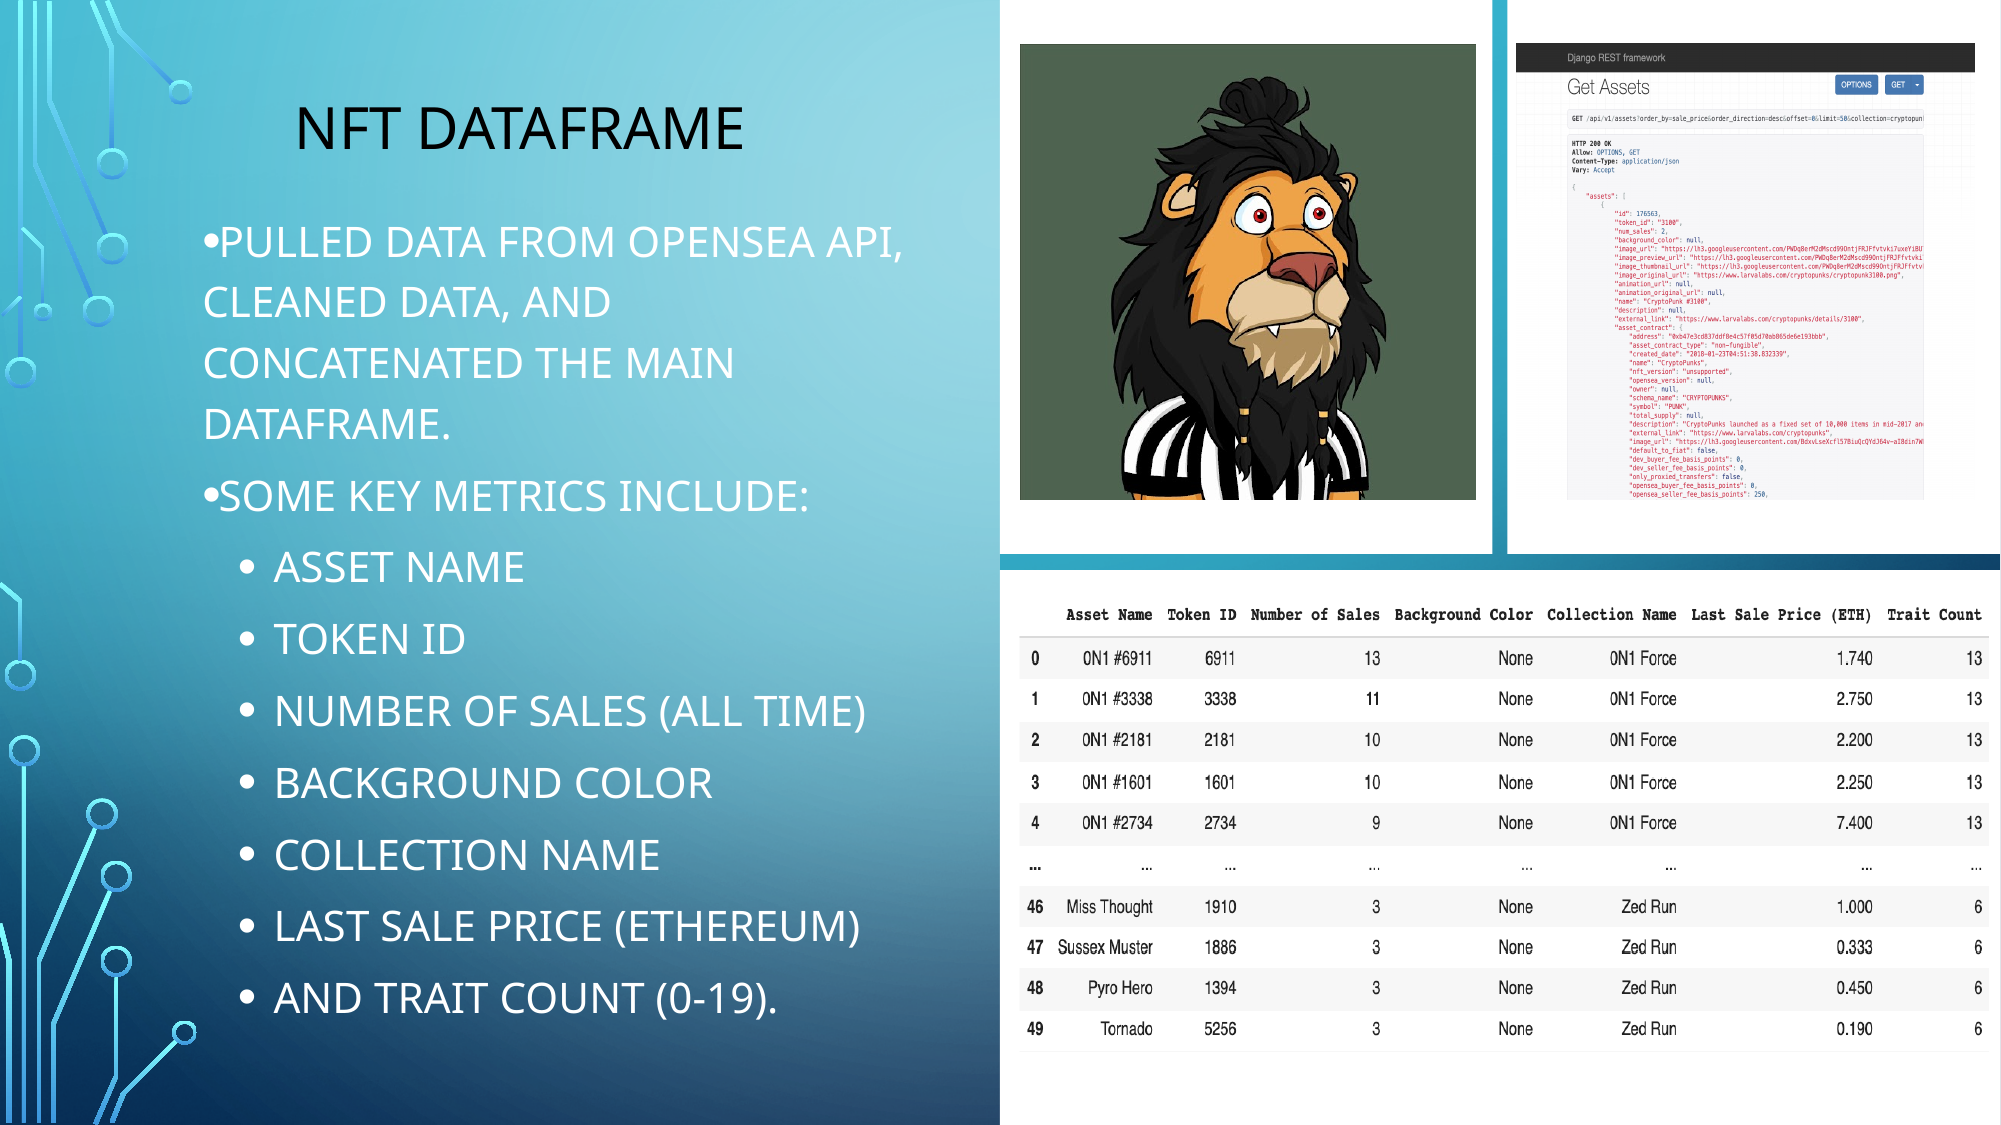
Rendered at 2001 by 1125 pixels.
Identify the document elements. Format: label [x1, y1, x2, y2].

picture [1020, 43, 1476, 500]
picture [1012, 0, 2000, 1125]
text_box [0, 0, 1976, 1125]
